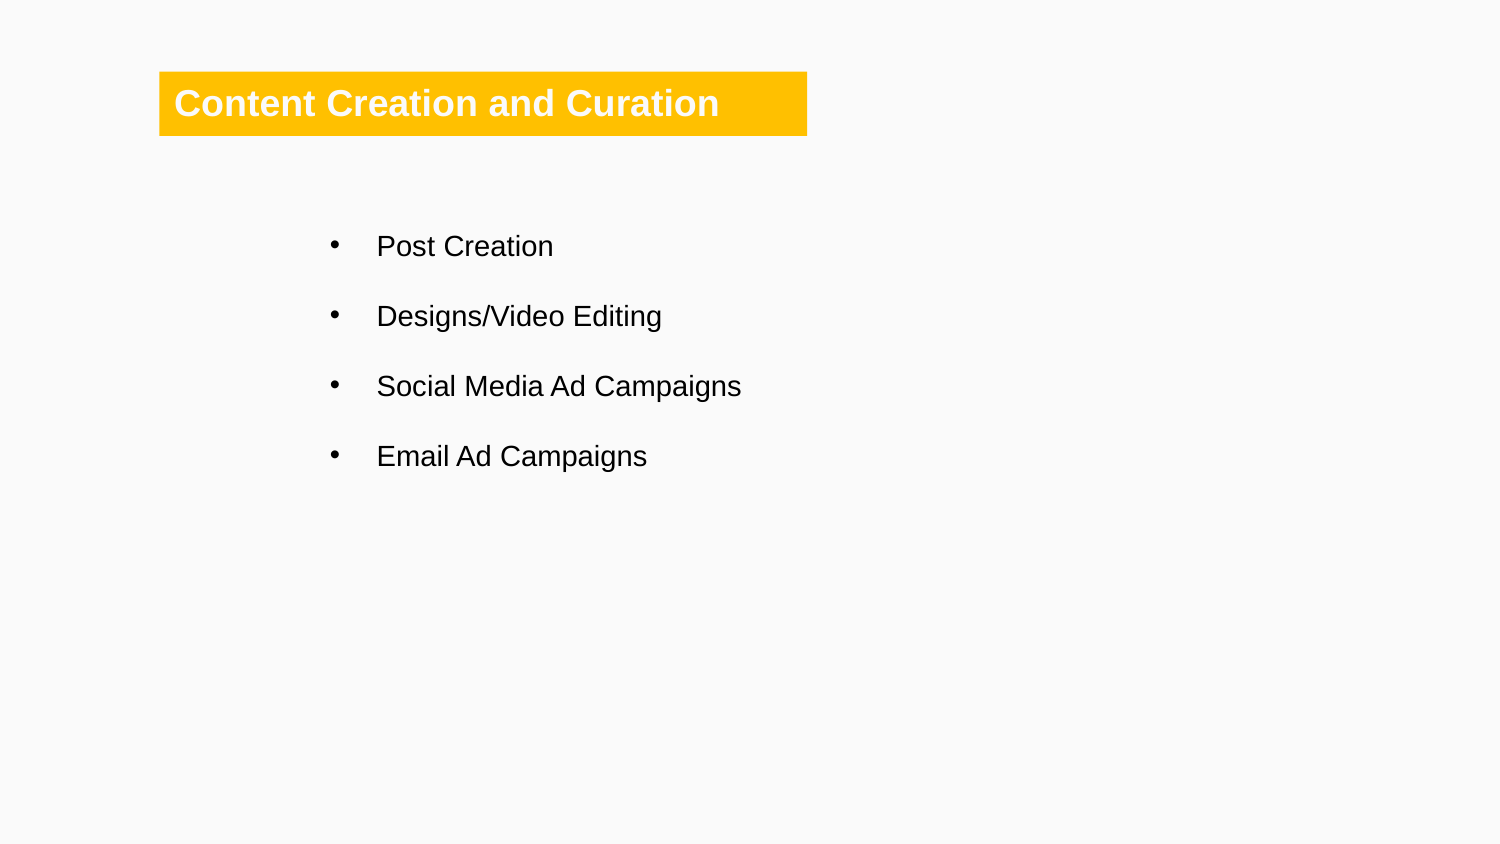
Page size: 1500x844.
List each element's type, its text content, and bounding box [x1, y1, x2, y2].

text_box Post Creation Designs/Video Editing Social Media Ad Campaigns Email Ad Campaigns [315, 219, 1282, 612]
text_box Content Creation and Curation [159, 71, 808, 136]
